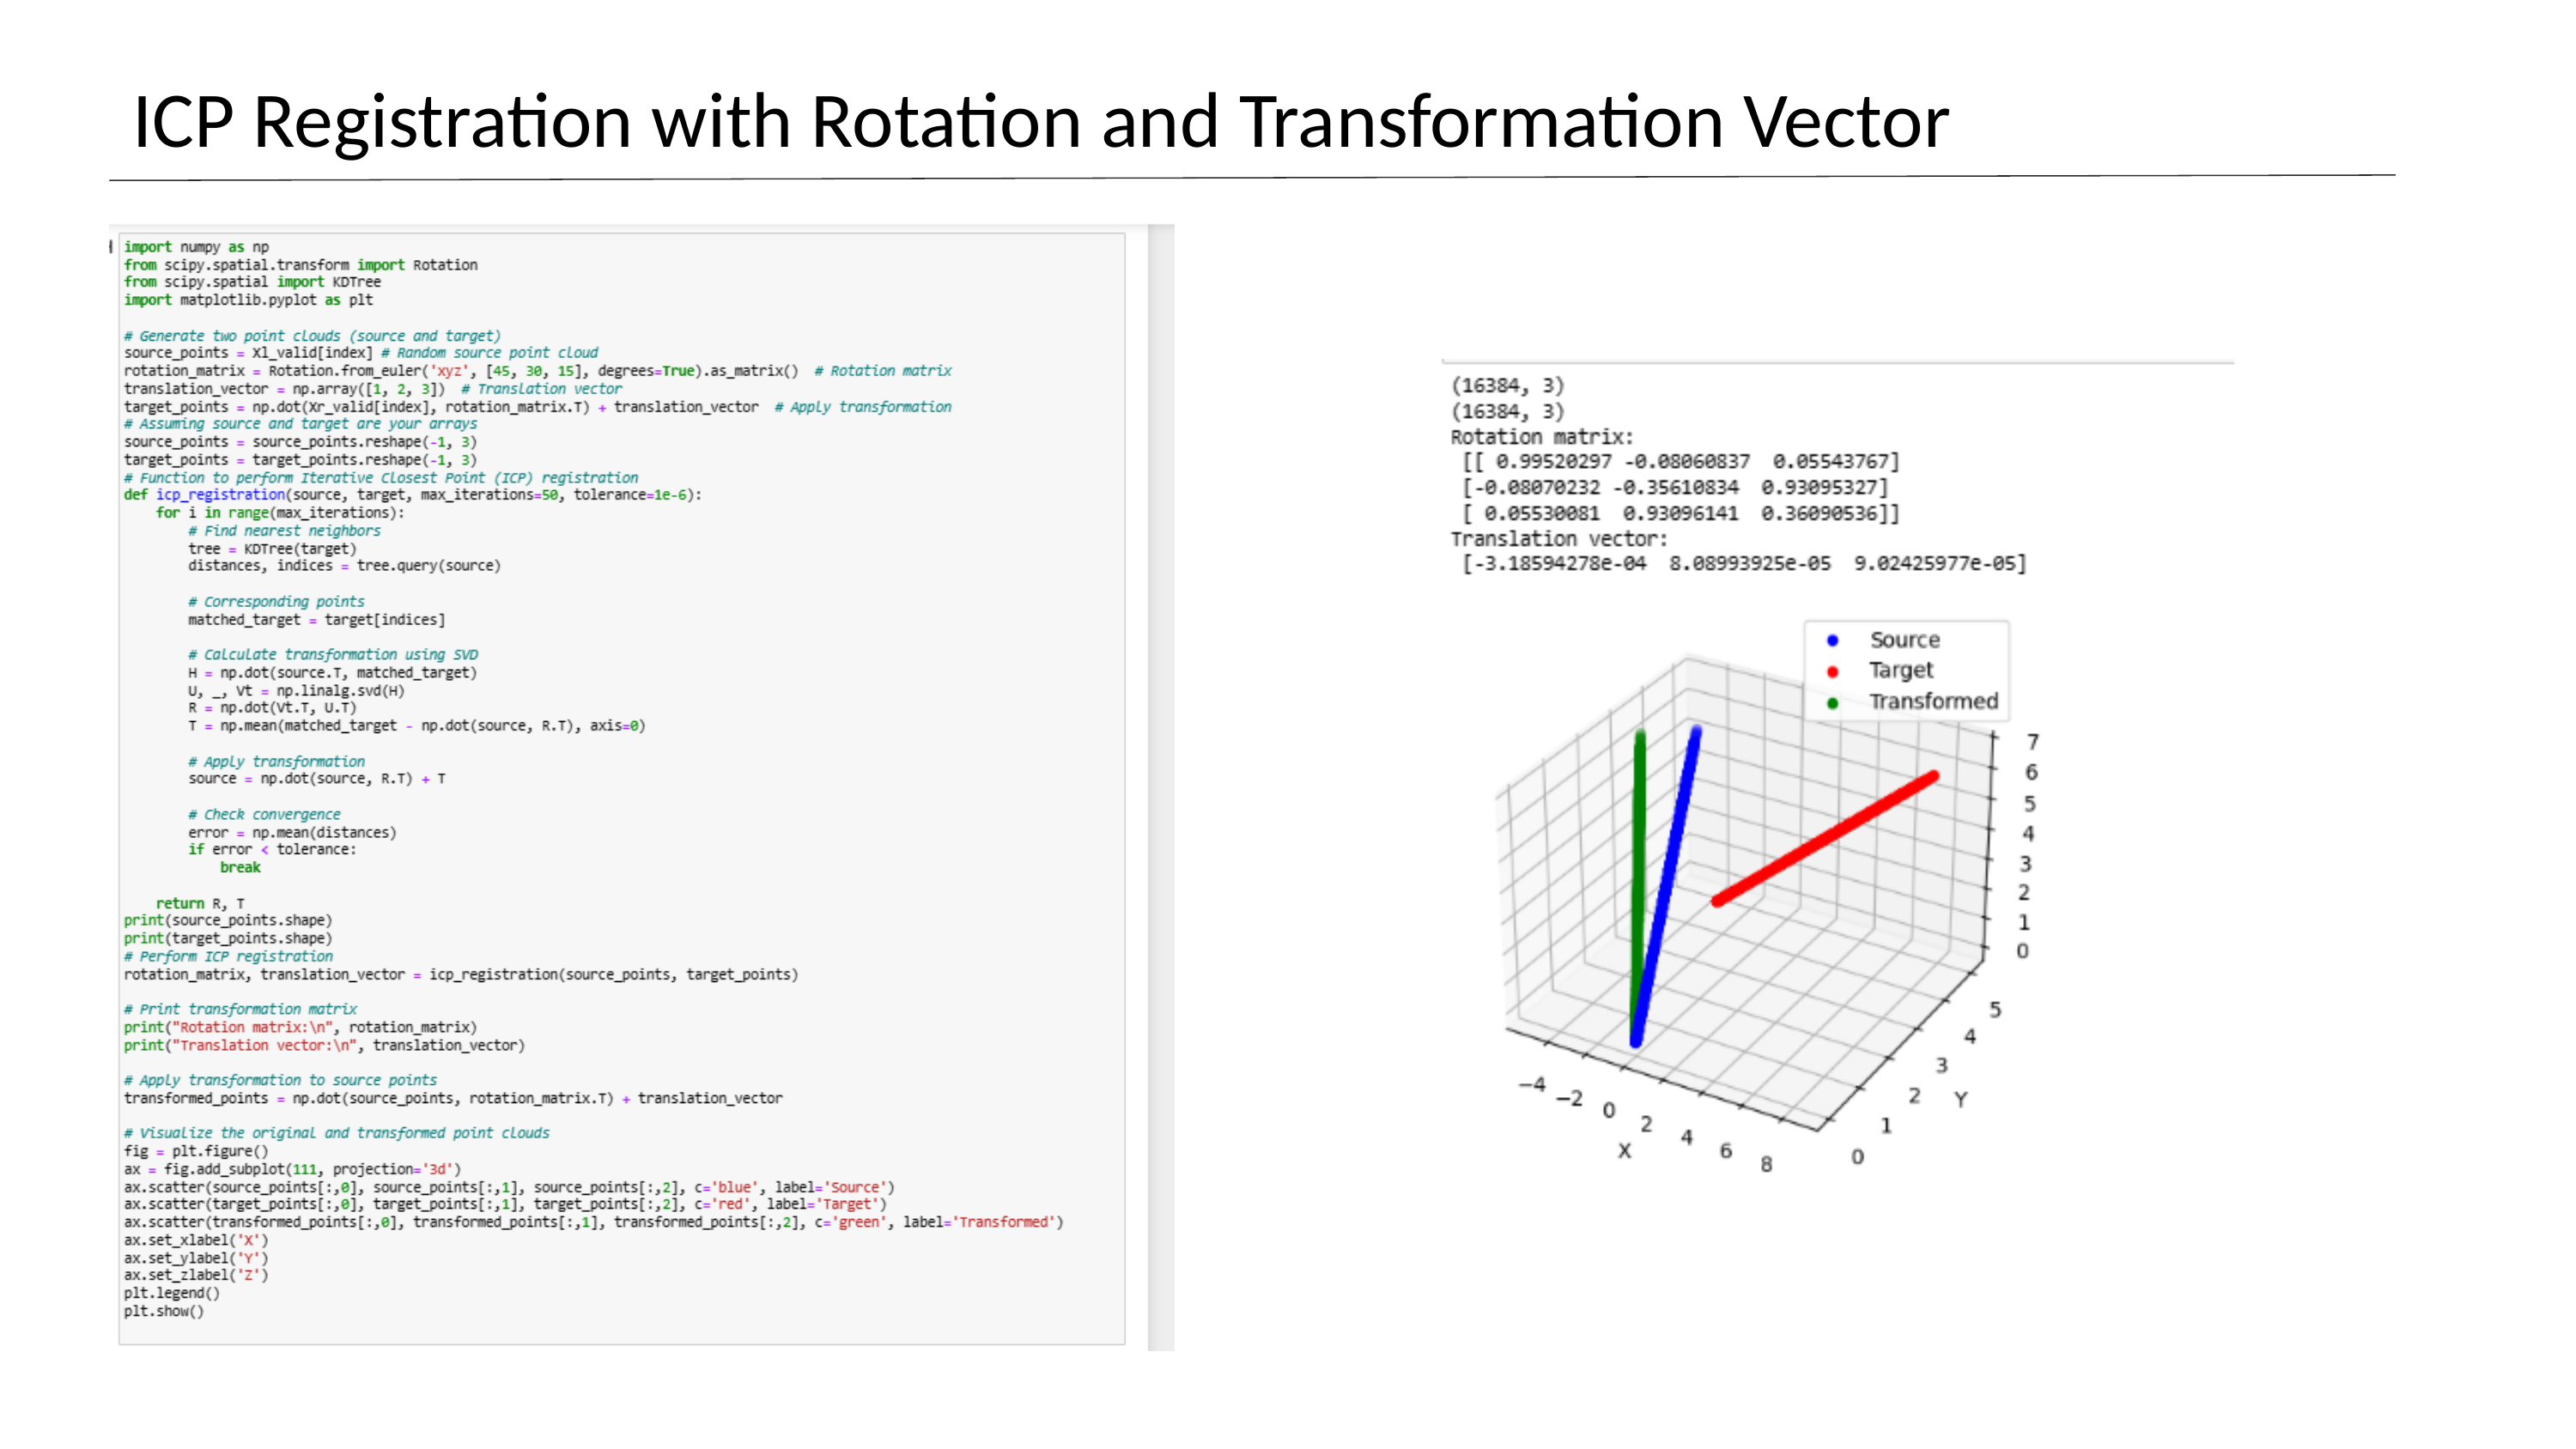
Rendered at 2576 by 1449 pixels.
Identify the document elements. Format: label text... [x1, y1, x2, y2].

picture [109, 219, 1176, 1351]
picture [1400, 359, 2235, 1211]
title ICP Registration with Rotation and Transformation Vector [92, 12, 1994, 220]
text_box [109, 174, 2397, 181]
